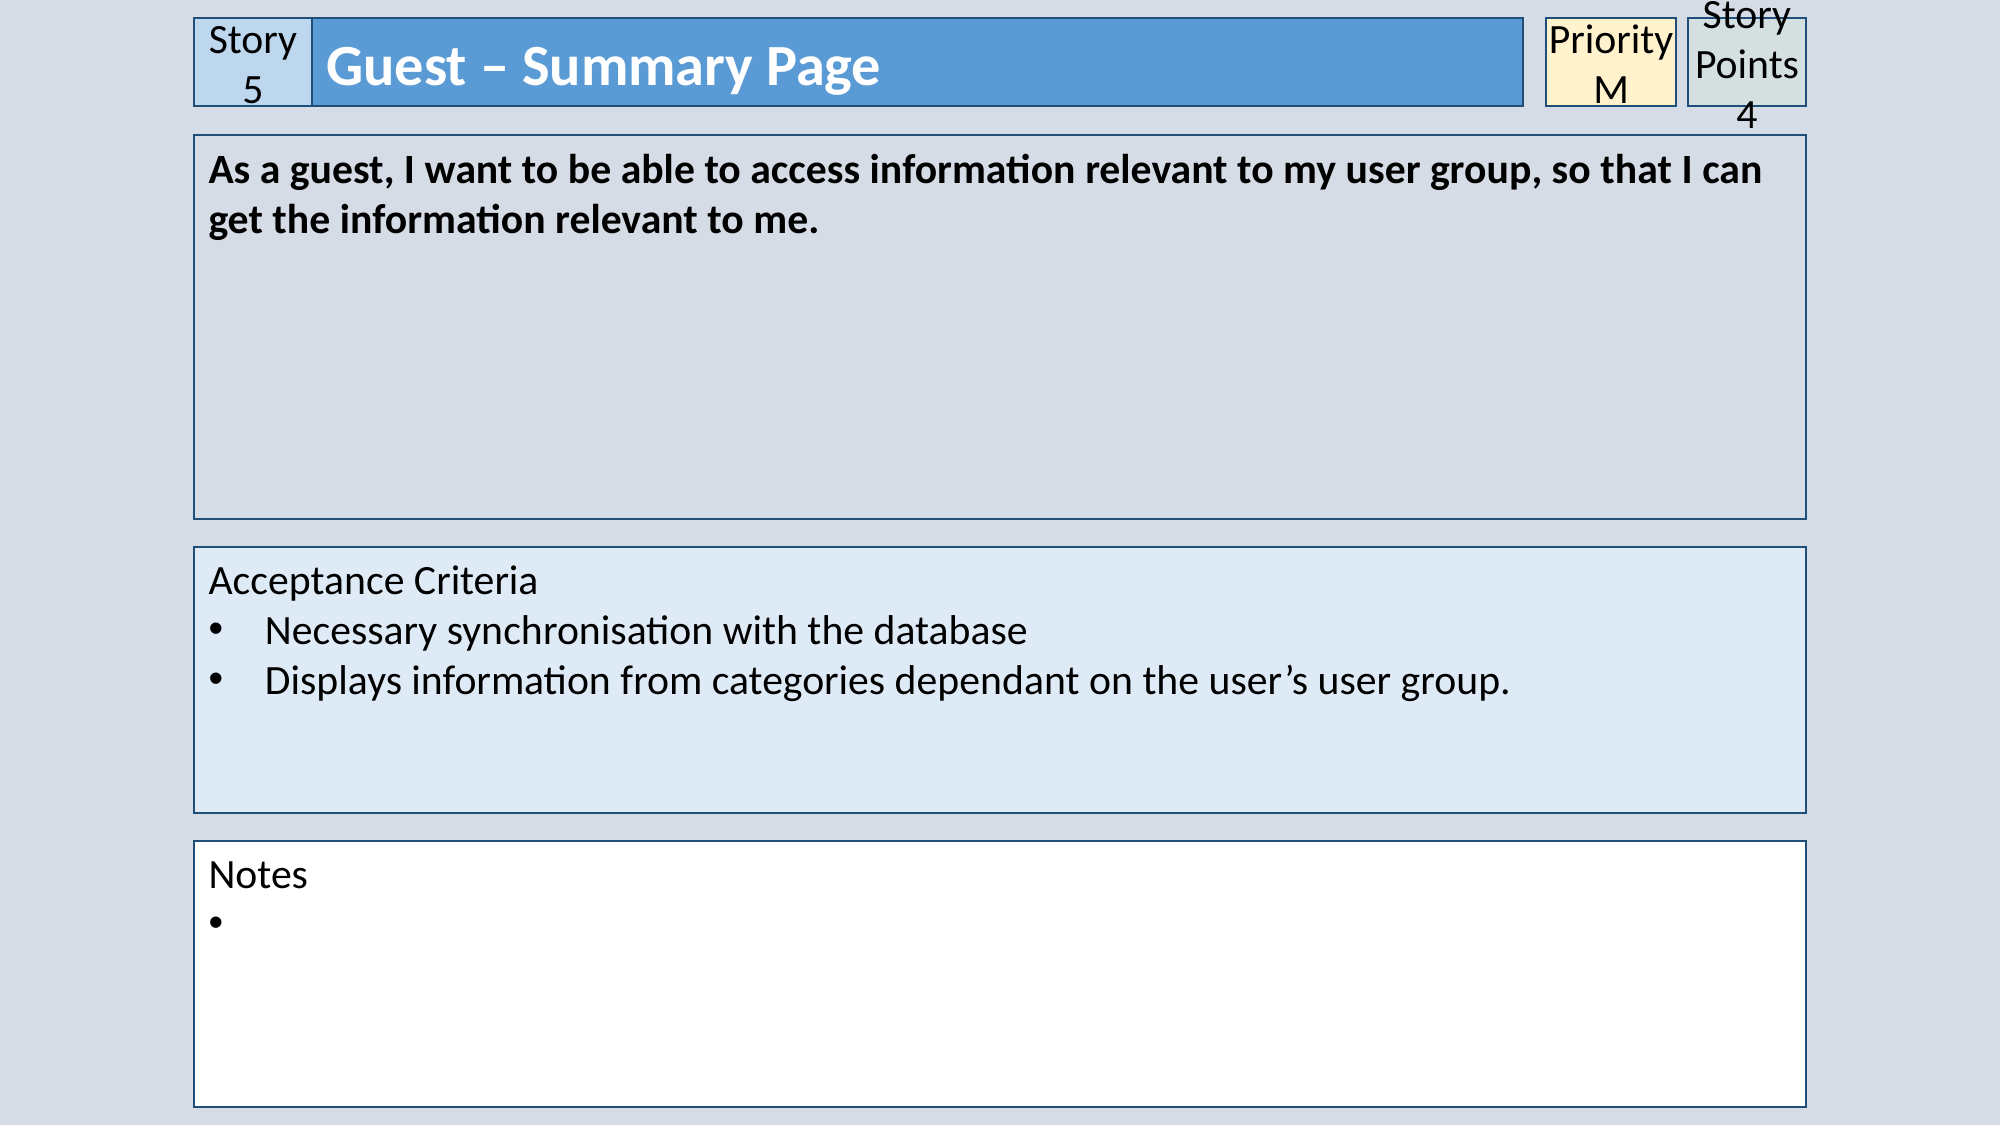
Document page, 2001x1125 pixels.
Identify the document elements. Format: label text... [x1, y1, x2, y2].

text_box Acceptance Criteria Necessary synchronisation with the database Displays information from categories dependant on the user’s user group. [193, 546, 1807, 814]
text_box Notes [193, 840, 1807, 1108]
text_box Guest – Summary Page [311, 17, 1524, 107]
text_box As a guest, I want to be able to access information relevant to my user group, so that I can get the information relevant to me. [193, 134, 1807, 520]
text_box Story 5 [193, 17, 311, 107]
text_box Priority M [1545, 17, 1677, 107]
text_box Story Points 4 [1687, 17, 1807, 107]
